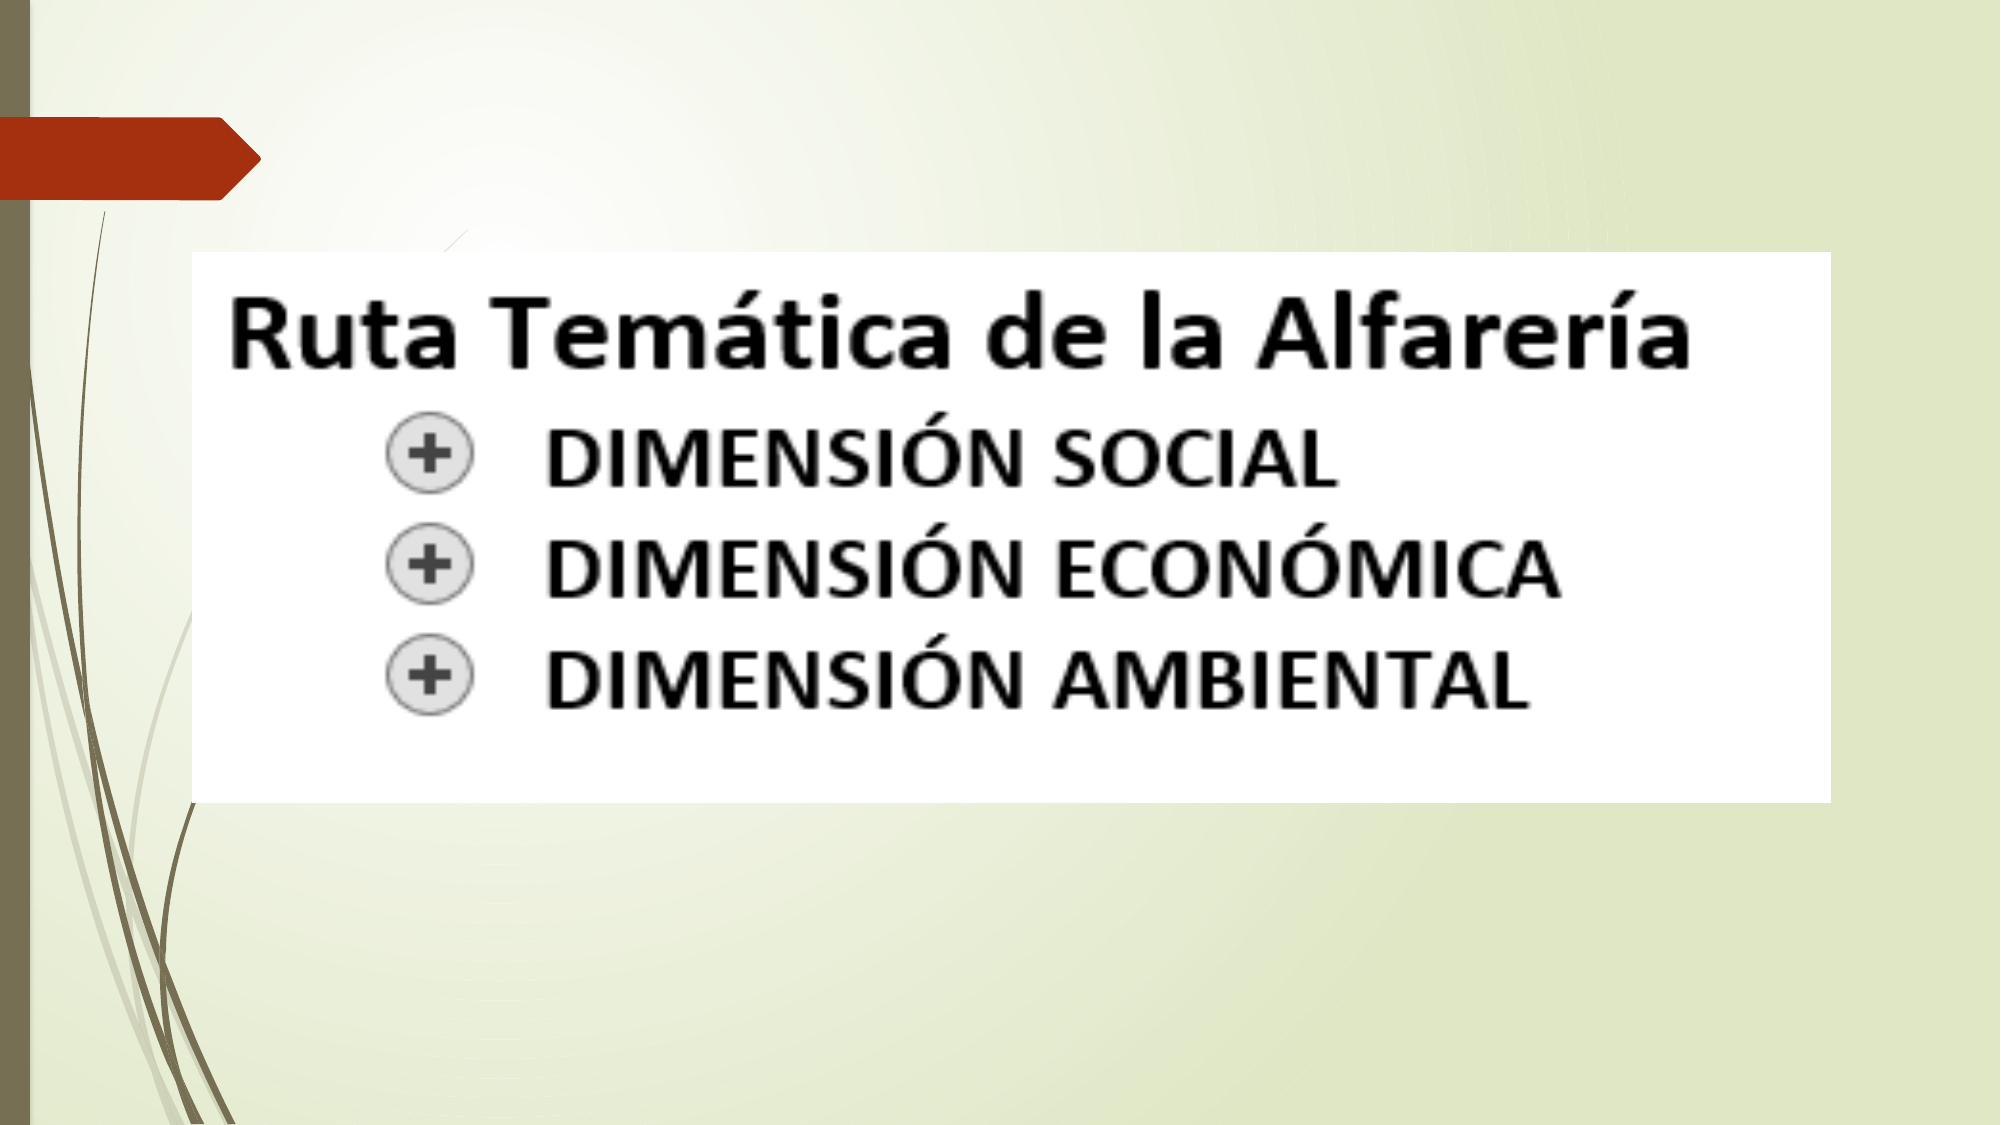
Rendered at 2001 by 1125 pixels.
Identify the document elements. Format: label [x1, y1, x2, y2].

list [192, 252, 1831, 803]
